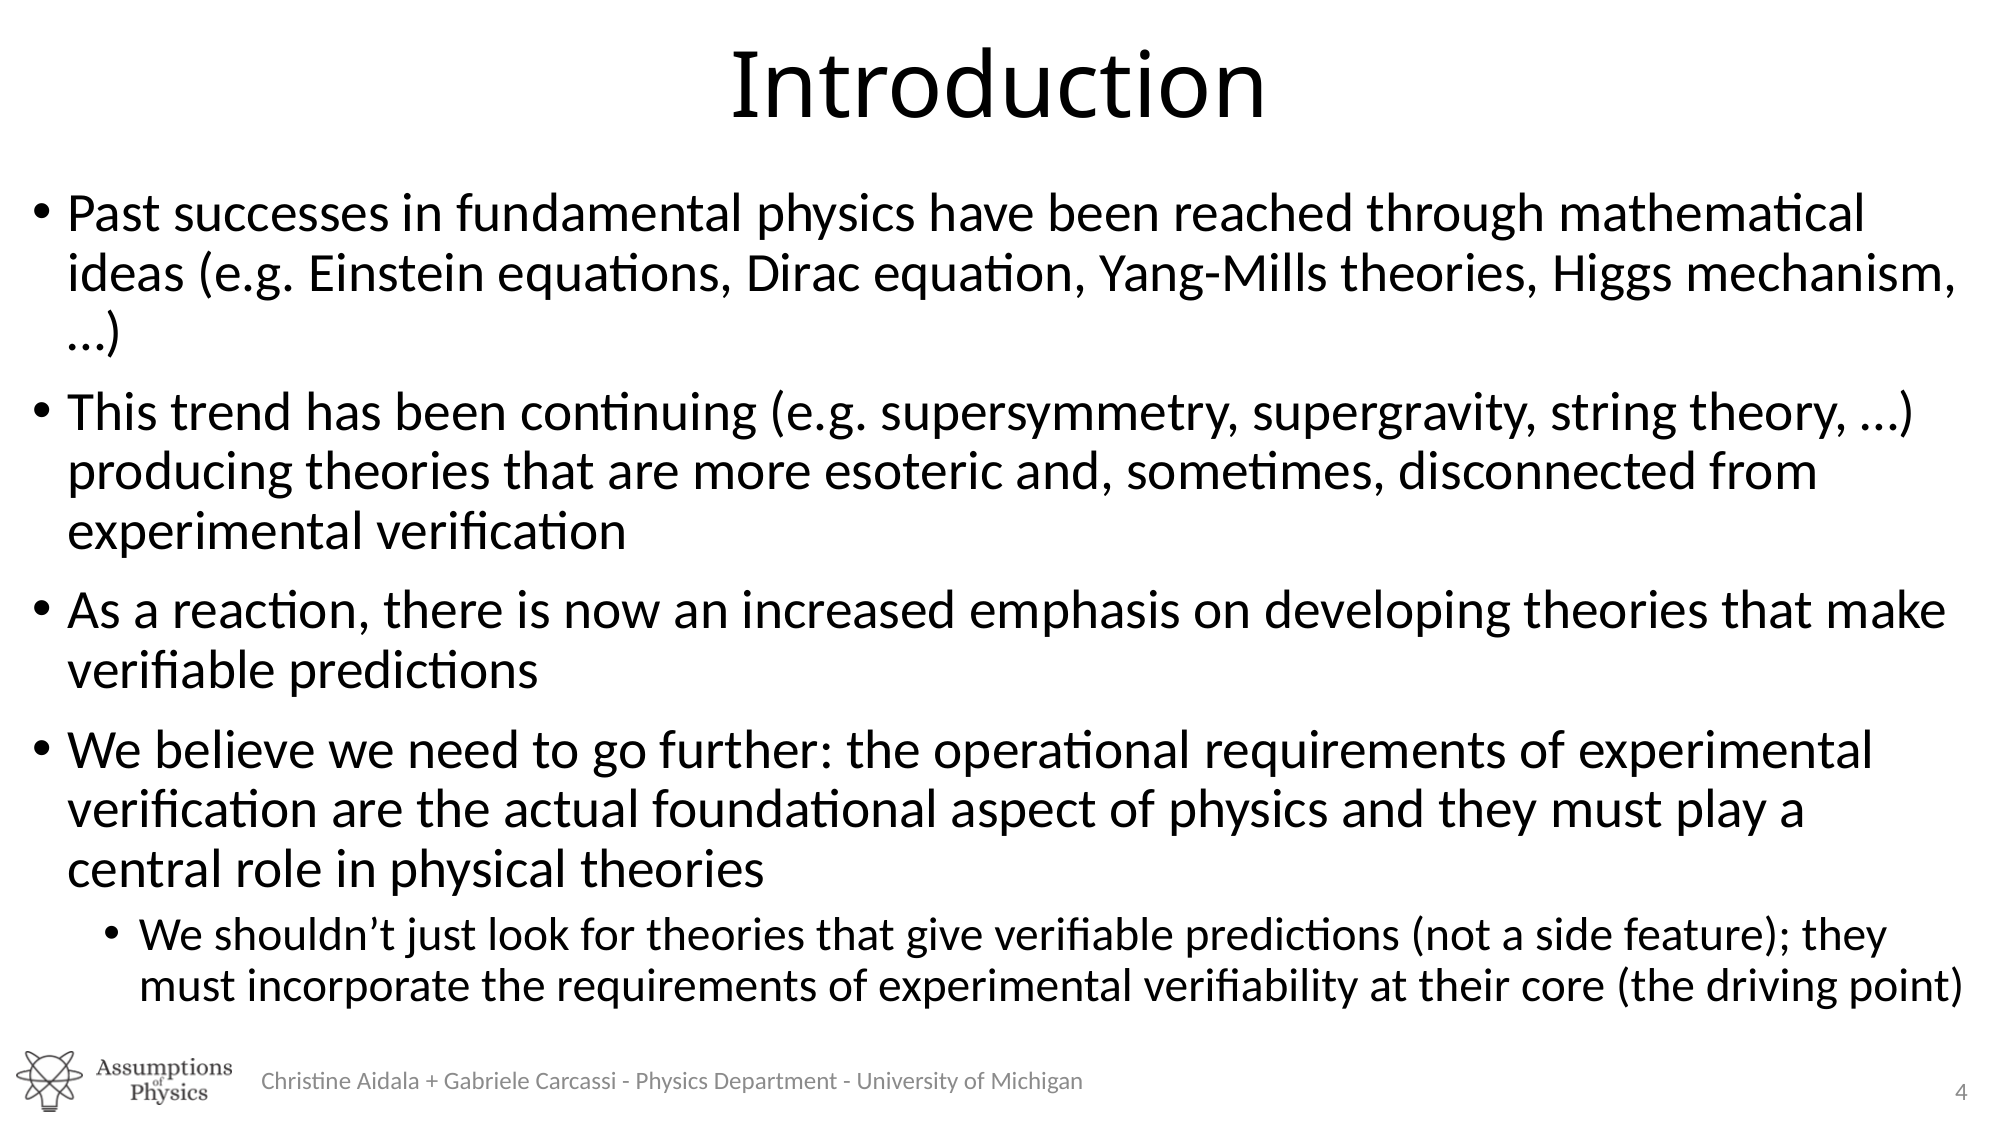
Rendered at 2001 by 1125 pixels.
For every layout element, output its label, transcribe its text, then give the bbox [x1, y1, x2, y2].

title Introduction [17, 13, 1983, 162]
list Past successes in fundamental physics have been reached through mathematical ideas (e.g. Einstein equations, Dirac equation, Yang-Mills theories, Higgs mechanism, …) This trend has been continuing (e.g. supersymmetry, supergravity, string theory, …) producing theories that are more esoteric and, sometimes, disconnected from experimental verification As a reaction, there is now an increased emphasis on developing theories that make verifiable predictions We believe we need to go further: the operational requirements of experimental verification are the actual foundational aspect of physics and they must play a central role in physical theories We shouldn’t just look for theories that give verifiable predictions (not a side feature); they must incorporate the requirements of experimental verifiability at their core (the driving point) [17, 176, 1983, 1031]
slide_number 4 [1891, 1072, 1983, 1110]
picture [16, 1051, 83, 1112]
footer Christine Aidala + Gabriele Carcassi - Physics Department - University of Michigan [246, 1049, 1226, 1110]
picture [96, 1058, 232, 1105]
